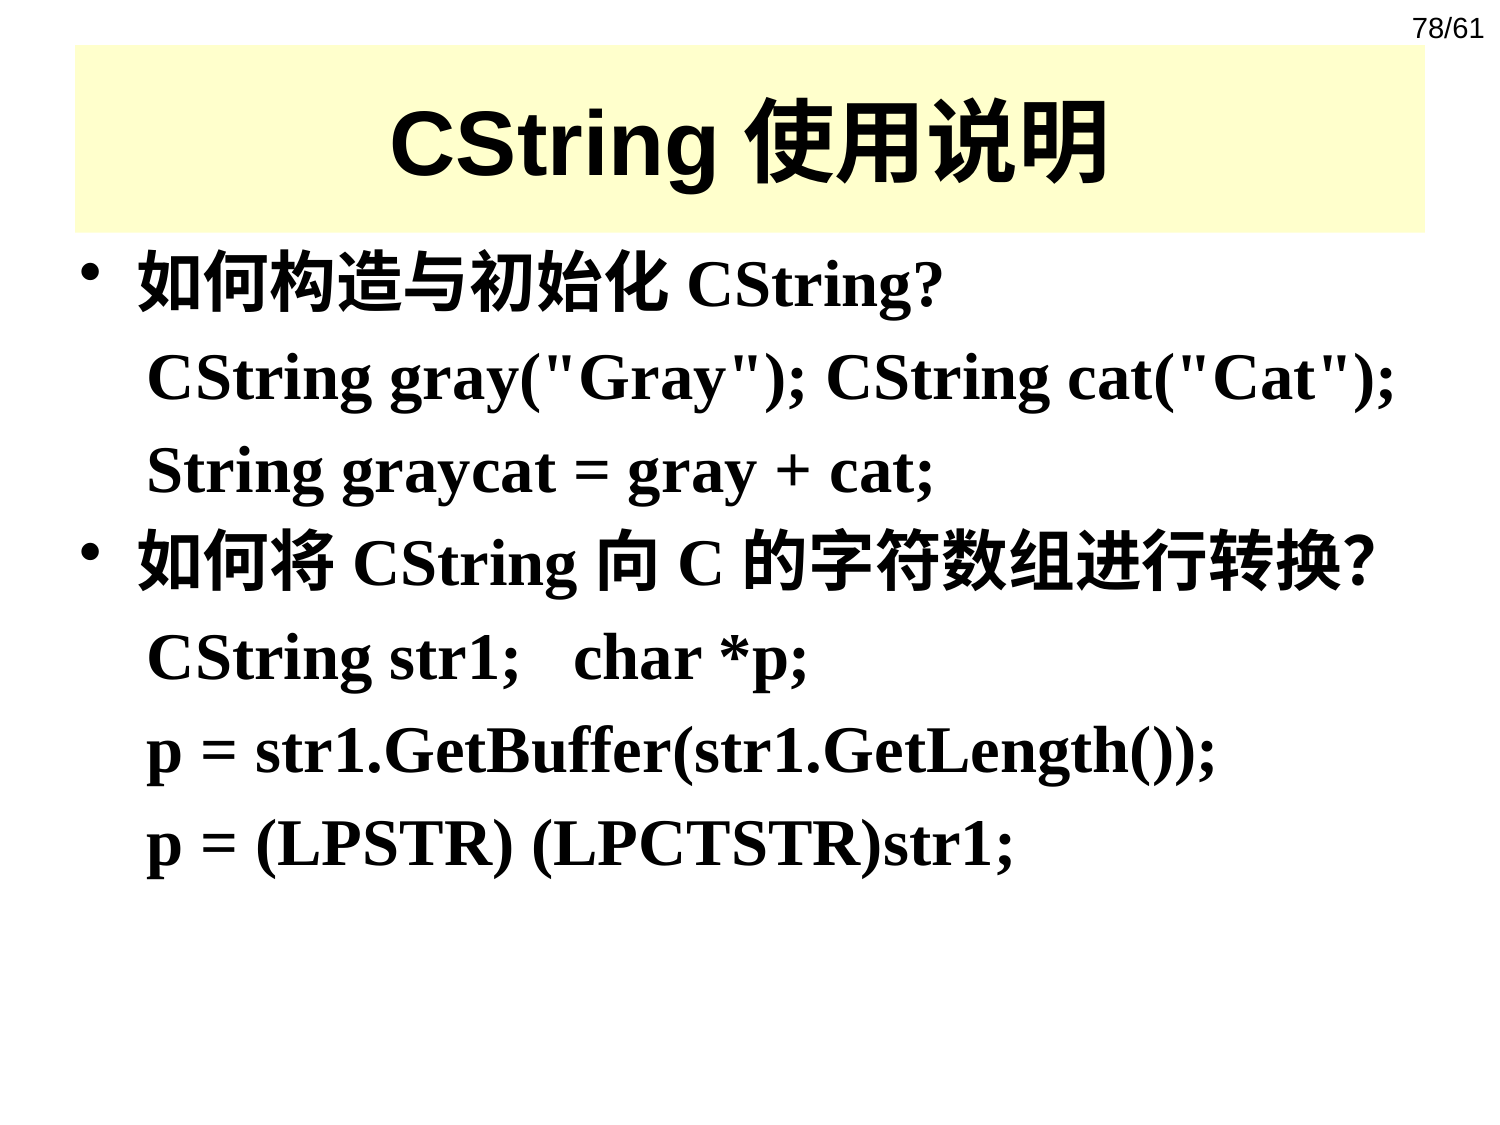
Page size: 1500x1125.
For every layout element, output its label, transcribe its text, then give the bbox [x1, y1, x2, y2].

title CString使用说明 [75, 45, 1425, 231]
list 如何构造与初始化CString? CString gray("Gray"); CString cat("Cat"); String graycat = gray + cat; 如何将CString向C的字符数组进行转换？ CString str1; char *p; p = str1.GetBuffer(str1.GetLength()); p = (LPSTR) (LPCTSTR)str1; [64, 231, 1471, 1071]
slide_number 78/61 [1364, 1, 1500, 80]
